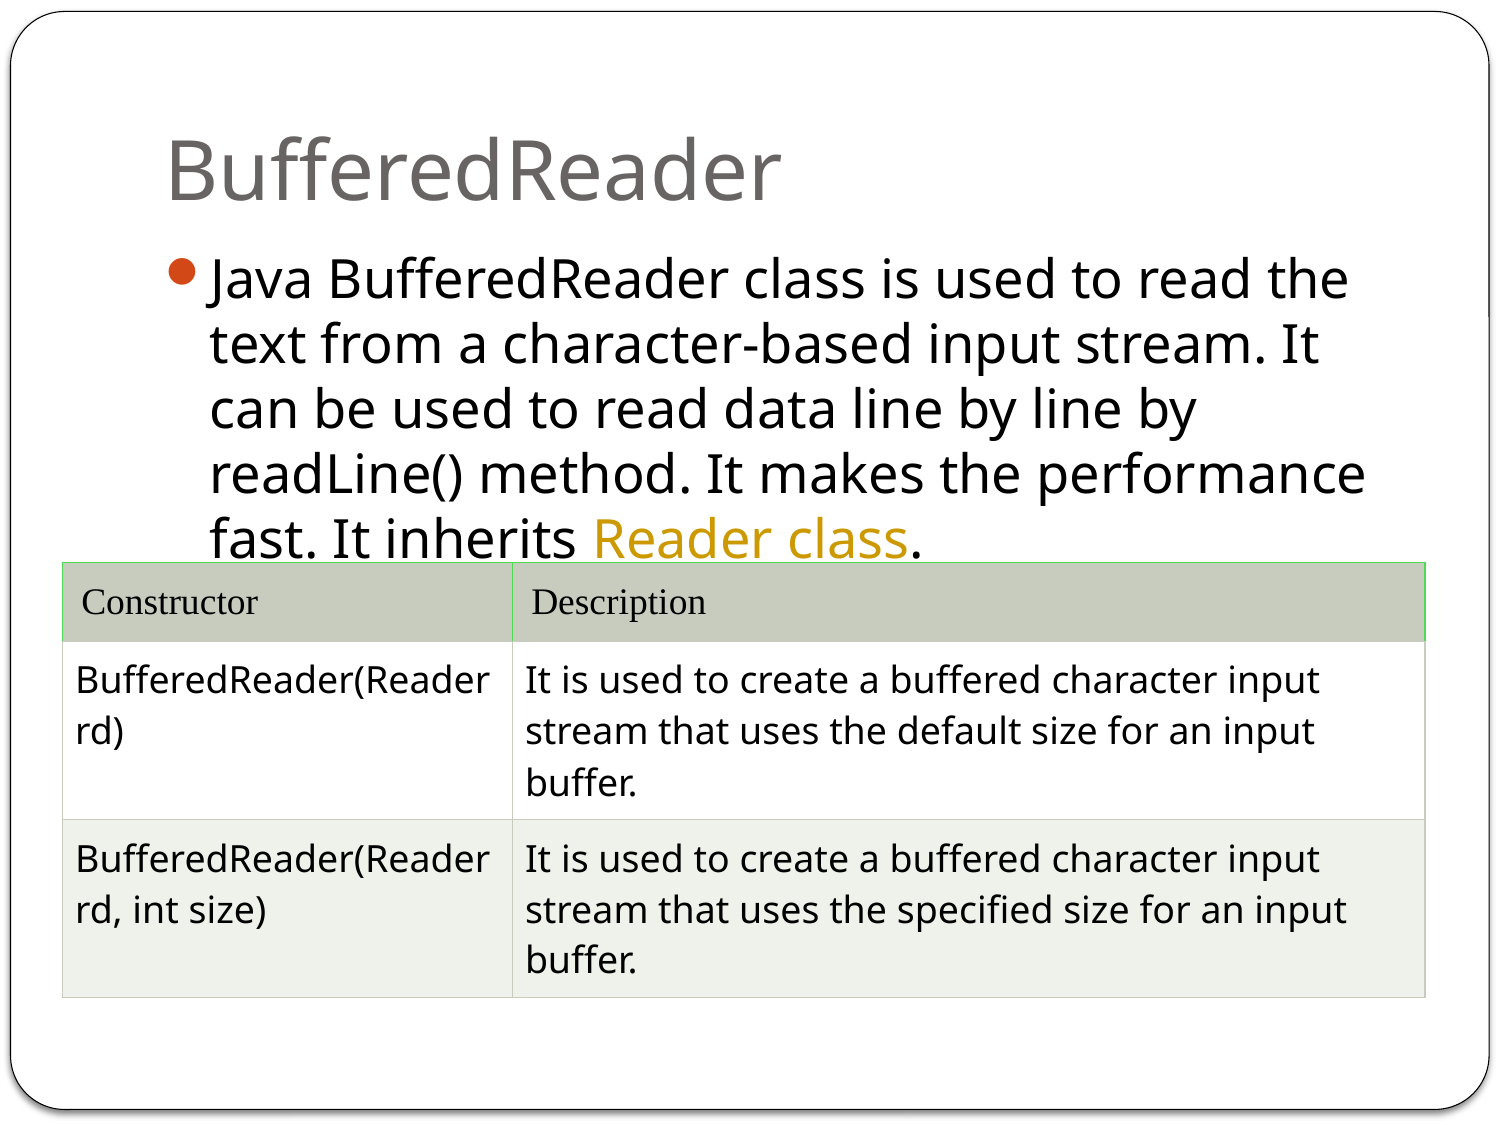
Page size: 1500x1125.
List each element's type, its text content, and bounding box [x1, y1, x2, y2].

title BufferedReader [150, 45, 1425, 233]
table_header Description [513, 563, 1424, 641]
table_cell BufferedReader(Reader rd) [63, 642, 512, 819]
table_header Constructor [63, 563, 512, 641]
list Java BufferedReader class is used to read the text from a character-based input stream. It can be used to read data line by line by readLine() method. It makes the performance fast. It inherits Reader class. [150, 237, 1425, 562]
table_cell BufferedReader(Reader rd, int size) [63, 820, 512, 997]
table_cell It is used to create a buffered character input stream that uses the specified size for an input buffer. [513, 820, 1424, 997]
table_cell It is used to create a buffered character input stream that uses the default size for an input buffer. [513, 642, 1424, 819]
